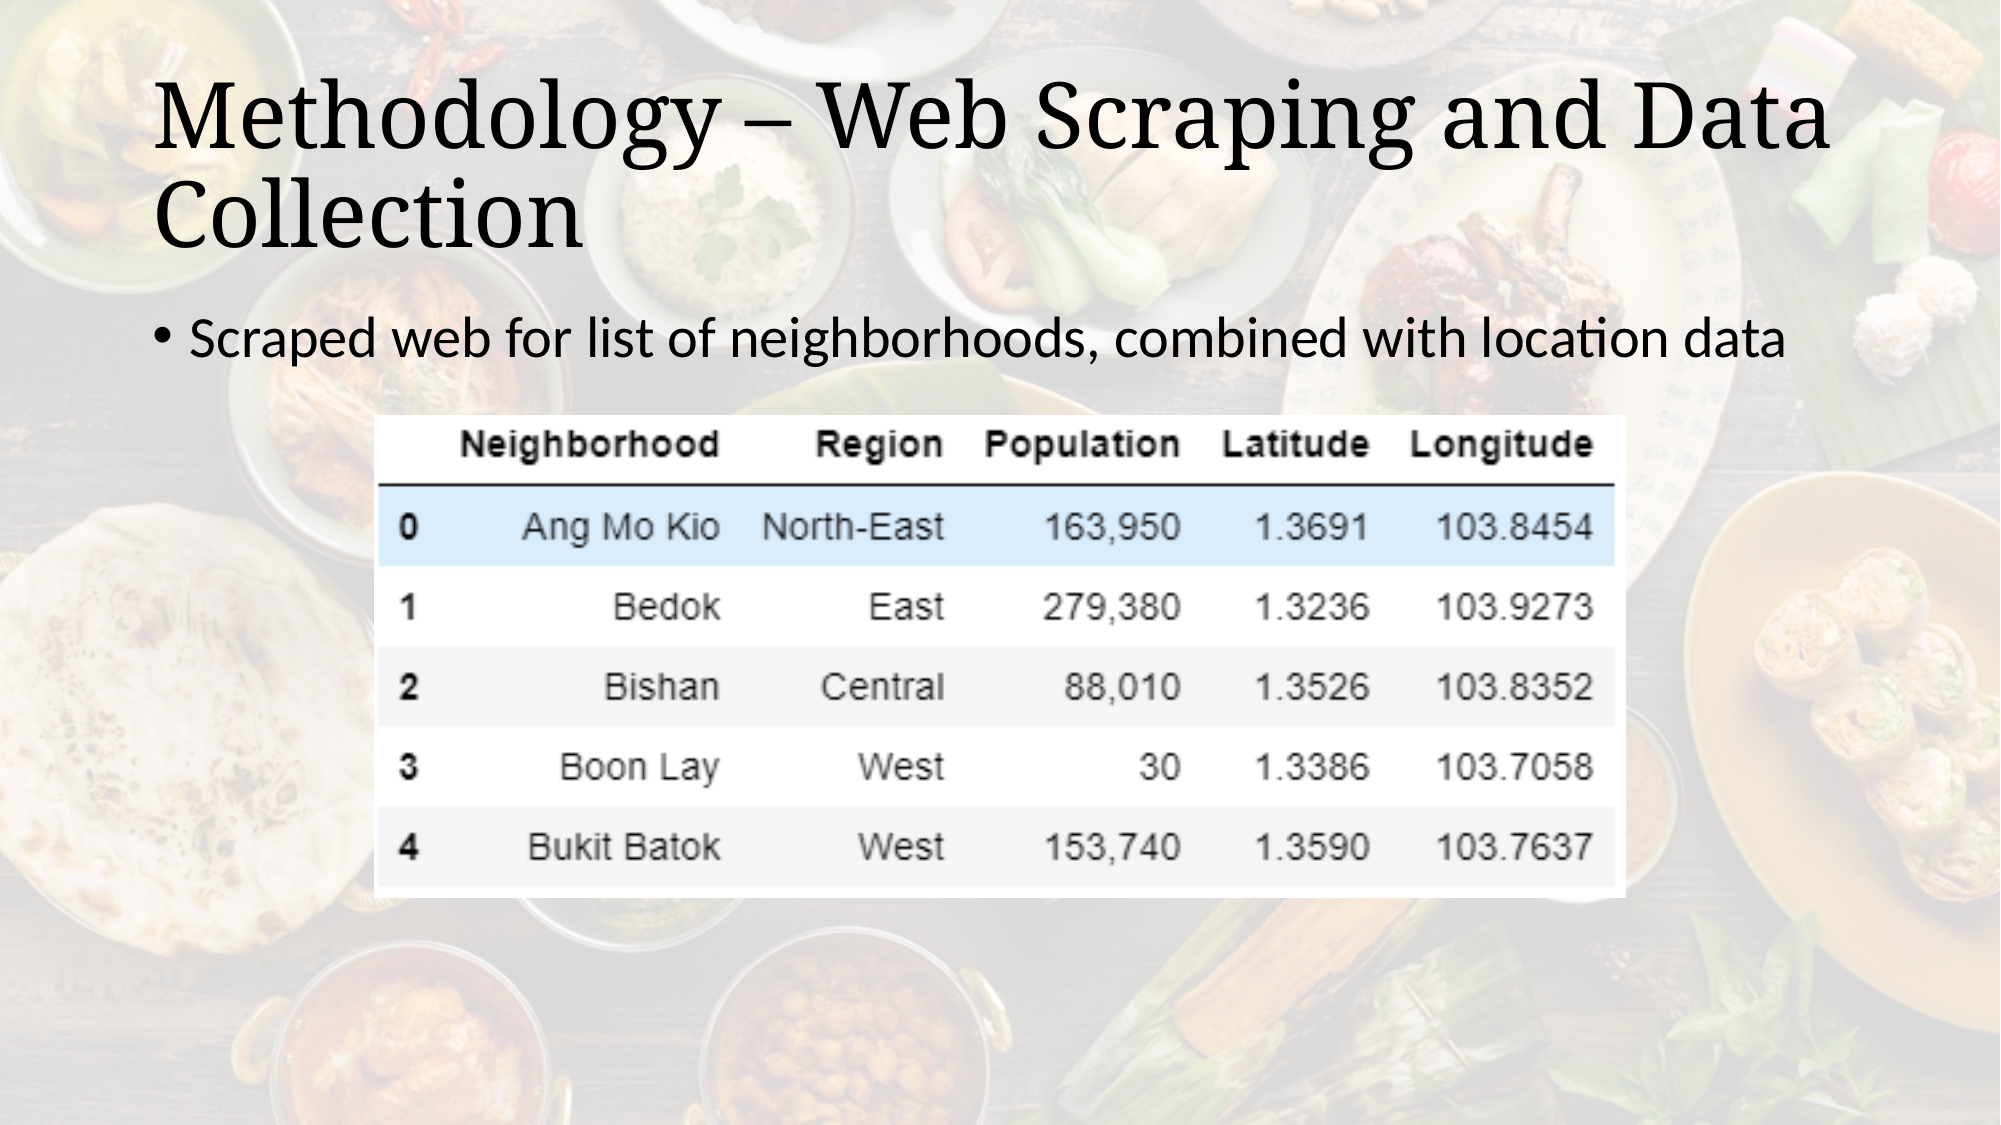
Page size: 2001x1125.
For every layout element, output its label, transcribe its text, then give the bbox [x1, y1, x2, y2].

picture [374, 415, 1626, 898]
list Scraped web for list of neighborhoods, combined with location data [137, 299, 1863, 1014]
title Methodology – Web Scraping and Data Collection [137, 59, 1863, 278]
